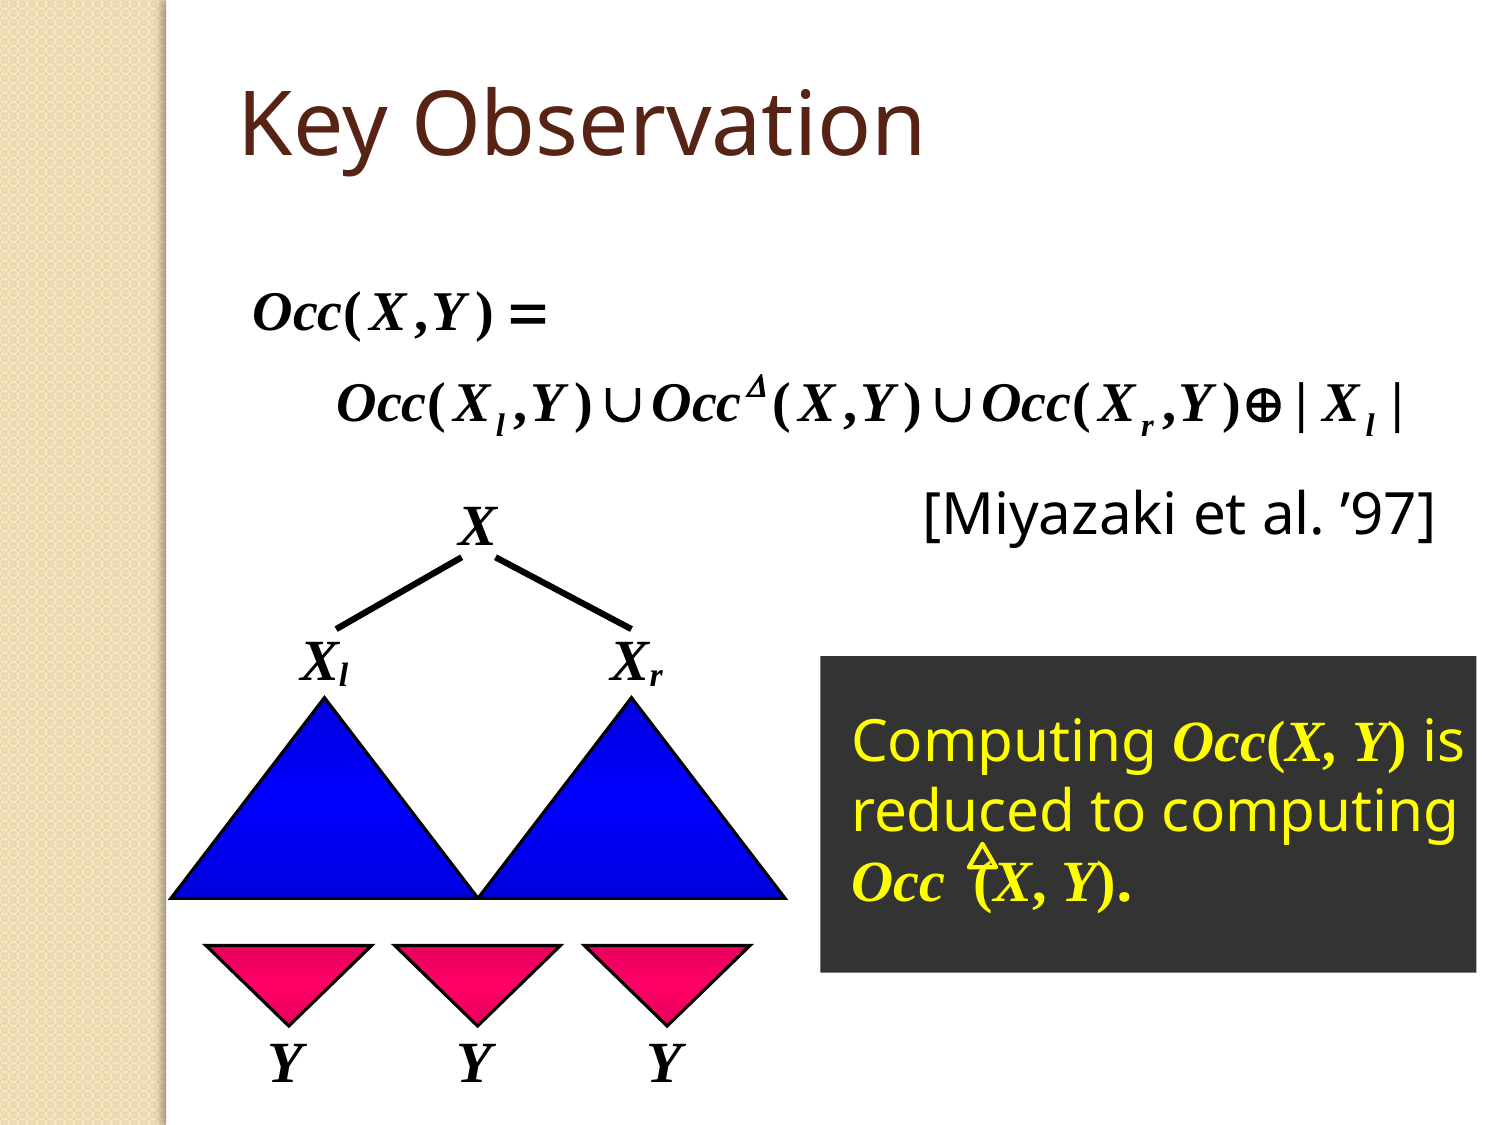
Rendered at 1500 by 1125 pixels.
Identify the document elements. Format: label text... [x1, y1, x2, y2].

text_box [Miyazaki et al. ’97] [907, 468, 1452, 554]
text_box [820, 655, 1477, 973]
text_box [245, 281, 1414, 450]
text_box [170, 479, 786, 1102]
text_box Key Observation [223, 58, 1453, 213]
